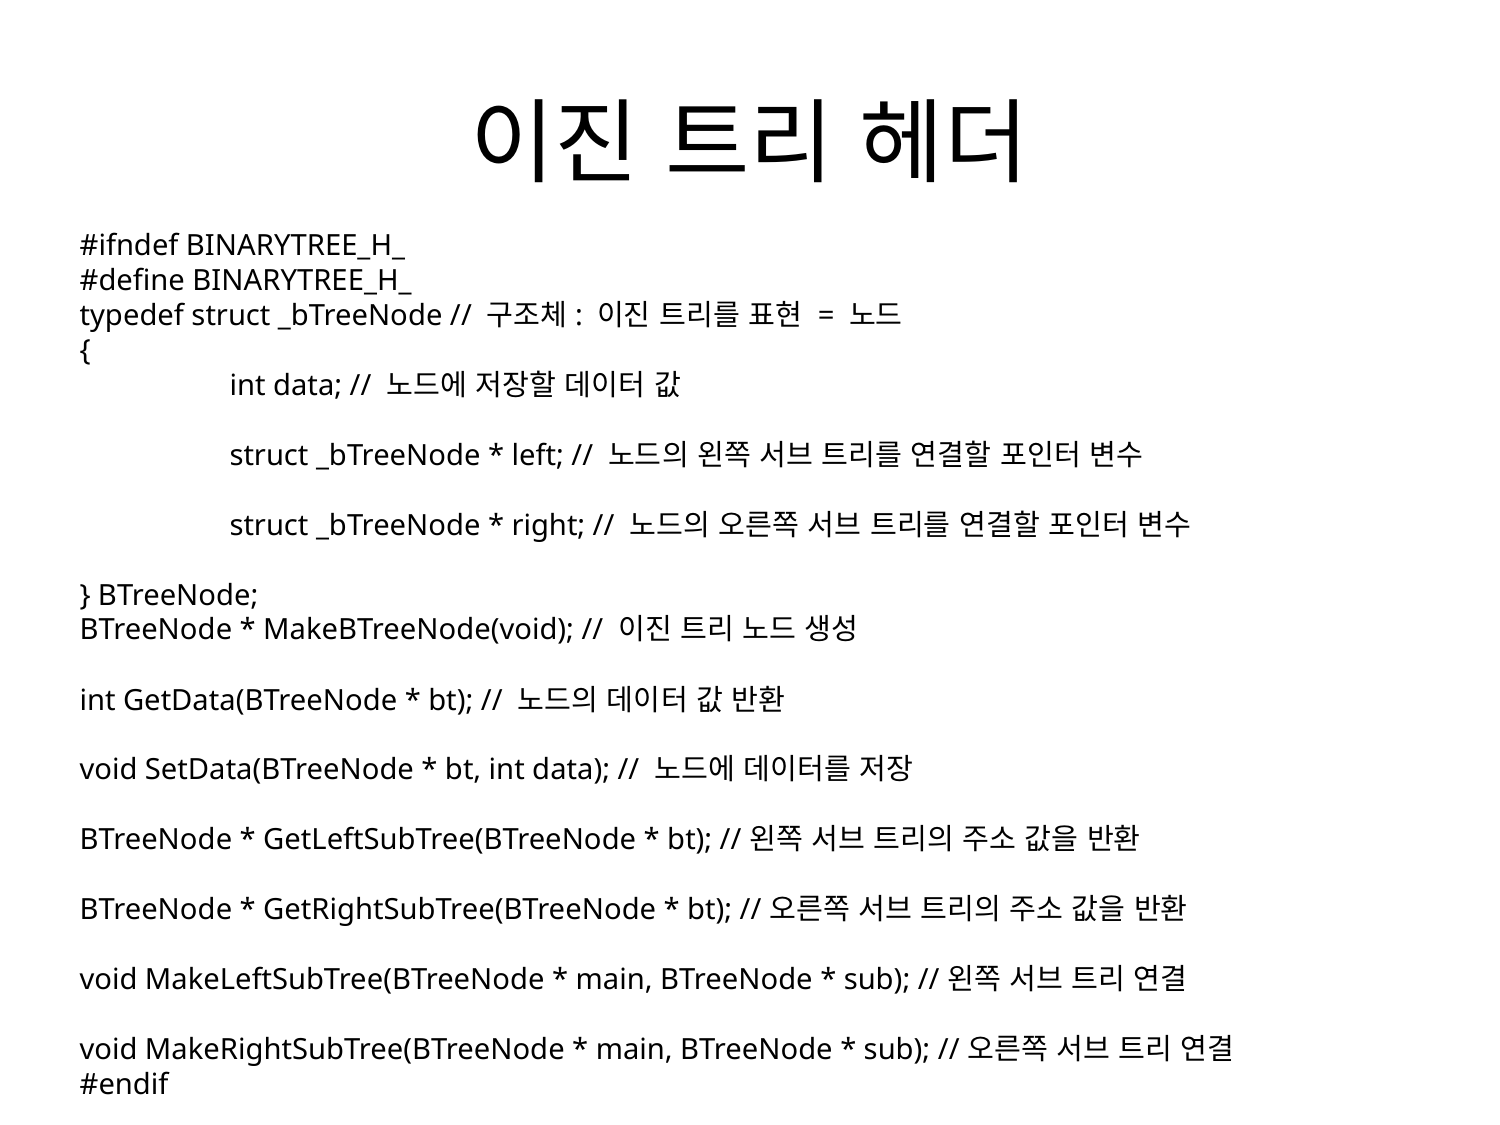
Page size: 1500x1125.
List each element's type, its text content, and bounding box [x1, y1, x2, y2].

title 이진 트리 헤더 [75, 45, 1425, 233]
text_box #ifndef BINARYTREE_H_ #define BINARYTREE_H_ typedef struct _bTreeNode // 구조체: 이진 트리를 표현 = 노드 { int data; // 노드에 저장할 데이터 값 struct _bTreeNode * left; // 노드의 왼쪽 서브 트리를 연결할 포인터 변수 struct _bTreeNode * right; // 노드의 오른쪽 서브 트리를 연결할 포인터 변수 } BTreeNode; BTreeNode * MakeBTreeNode(void); // 이진 트리 노드 생성 int GetData(BTreeNode * bt); // 노드의 데이터 값 반환 void SetData(BTreeNode * bt, int data); // 노드에 데이터를 저장 BTreeNode * GetLeftSubTree(BTreeNode * bt); //왼쪽 서브 트리의 주소 값을 반환 BTreeNode * GetRightSubTree(BTreeNode * bt); //오른쪽 서브 트리의 주소 값을 반환 void MakeLeftSubTree(BTreeNode * main, BTreeNode * sub); //왼쪽 서브 트리 연결 void MakeRightSubTree(BTreeNode * main, BTreeNode * sub); //오른쪽 서브 트리 연결 #endif [64, 218, 1424, 1108]
